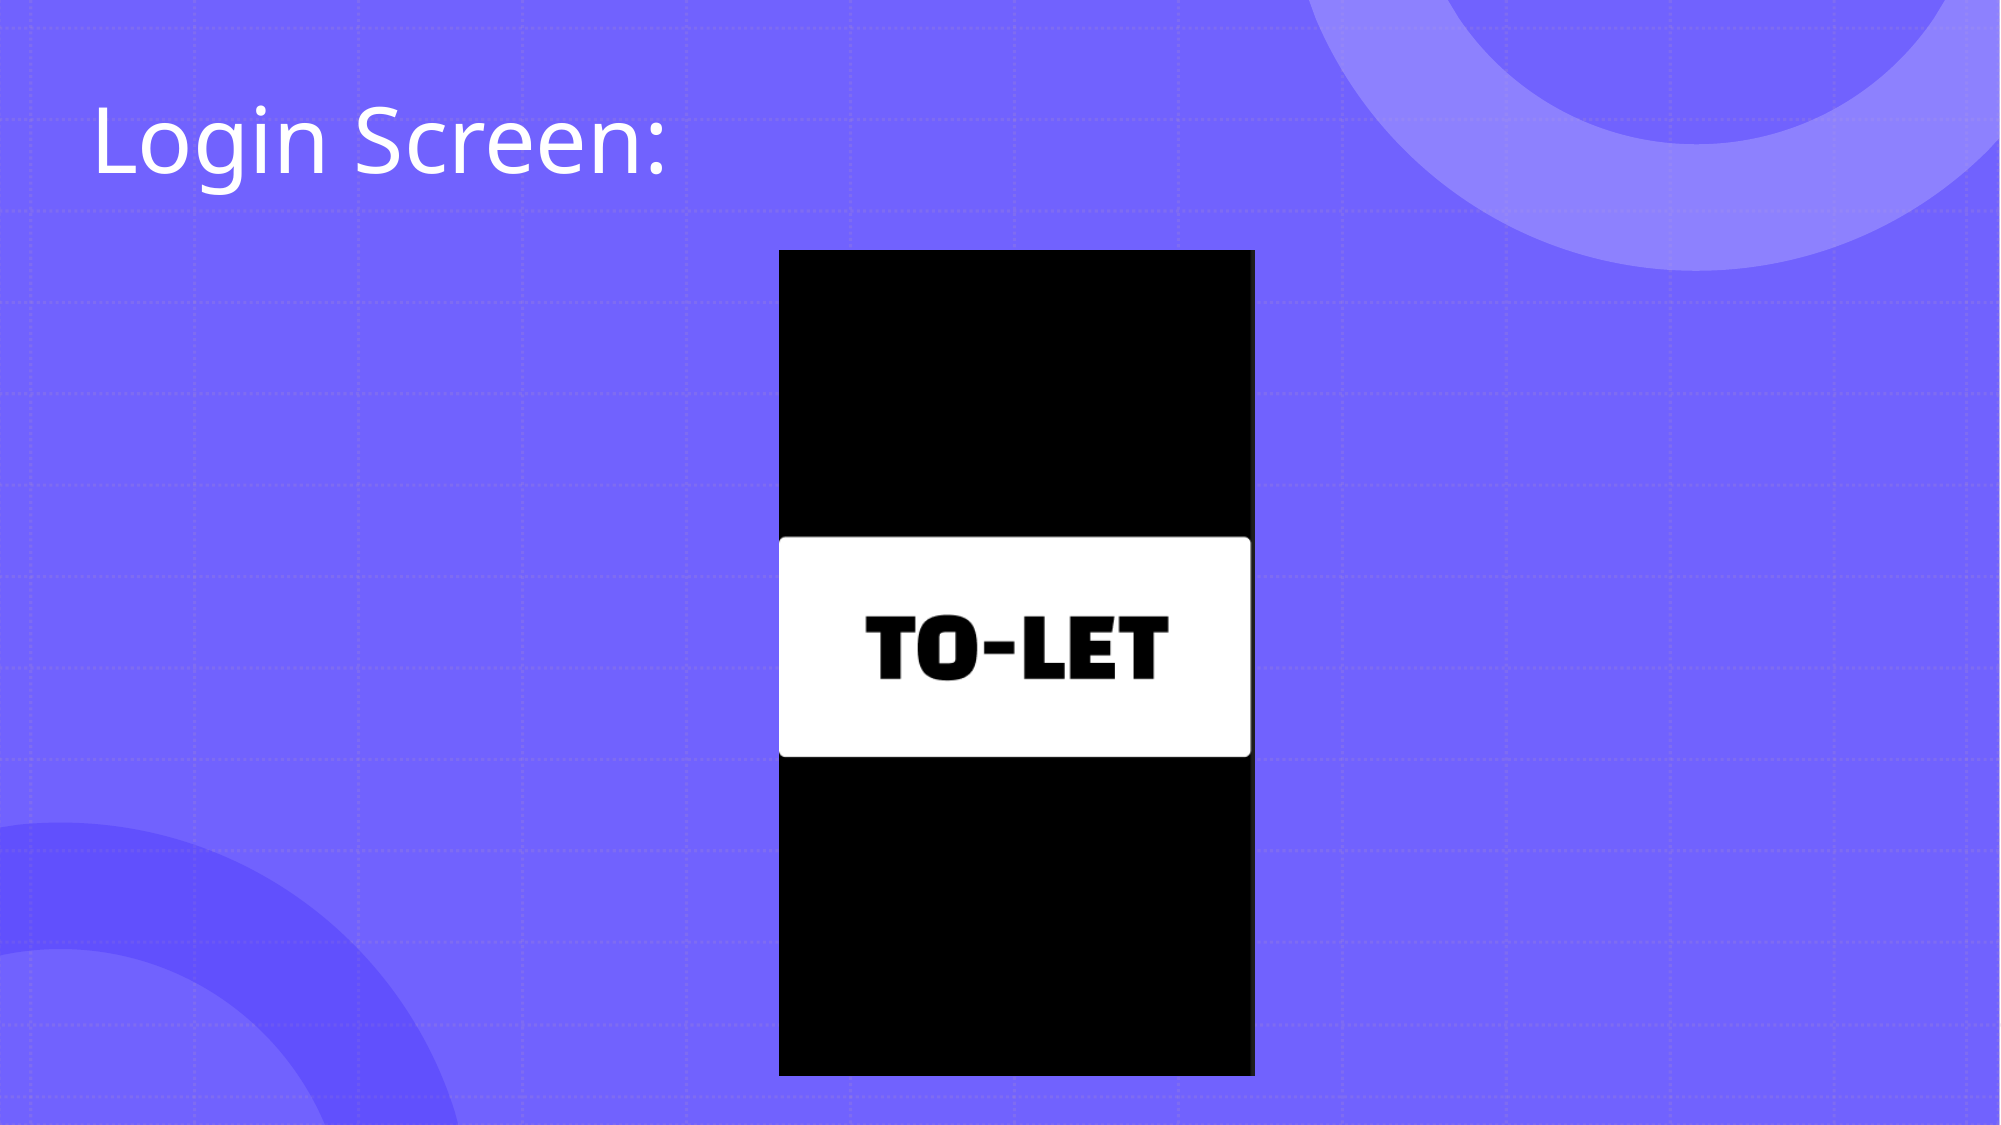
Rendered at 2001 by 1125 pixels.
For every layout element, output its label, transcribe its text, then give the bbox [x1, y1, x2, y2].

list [779, 250, 1255, 1076]
title Login Screen: [75, 59, 1299, 229]
